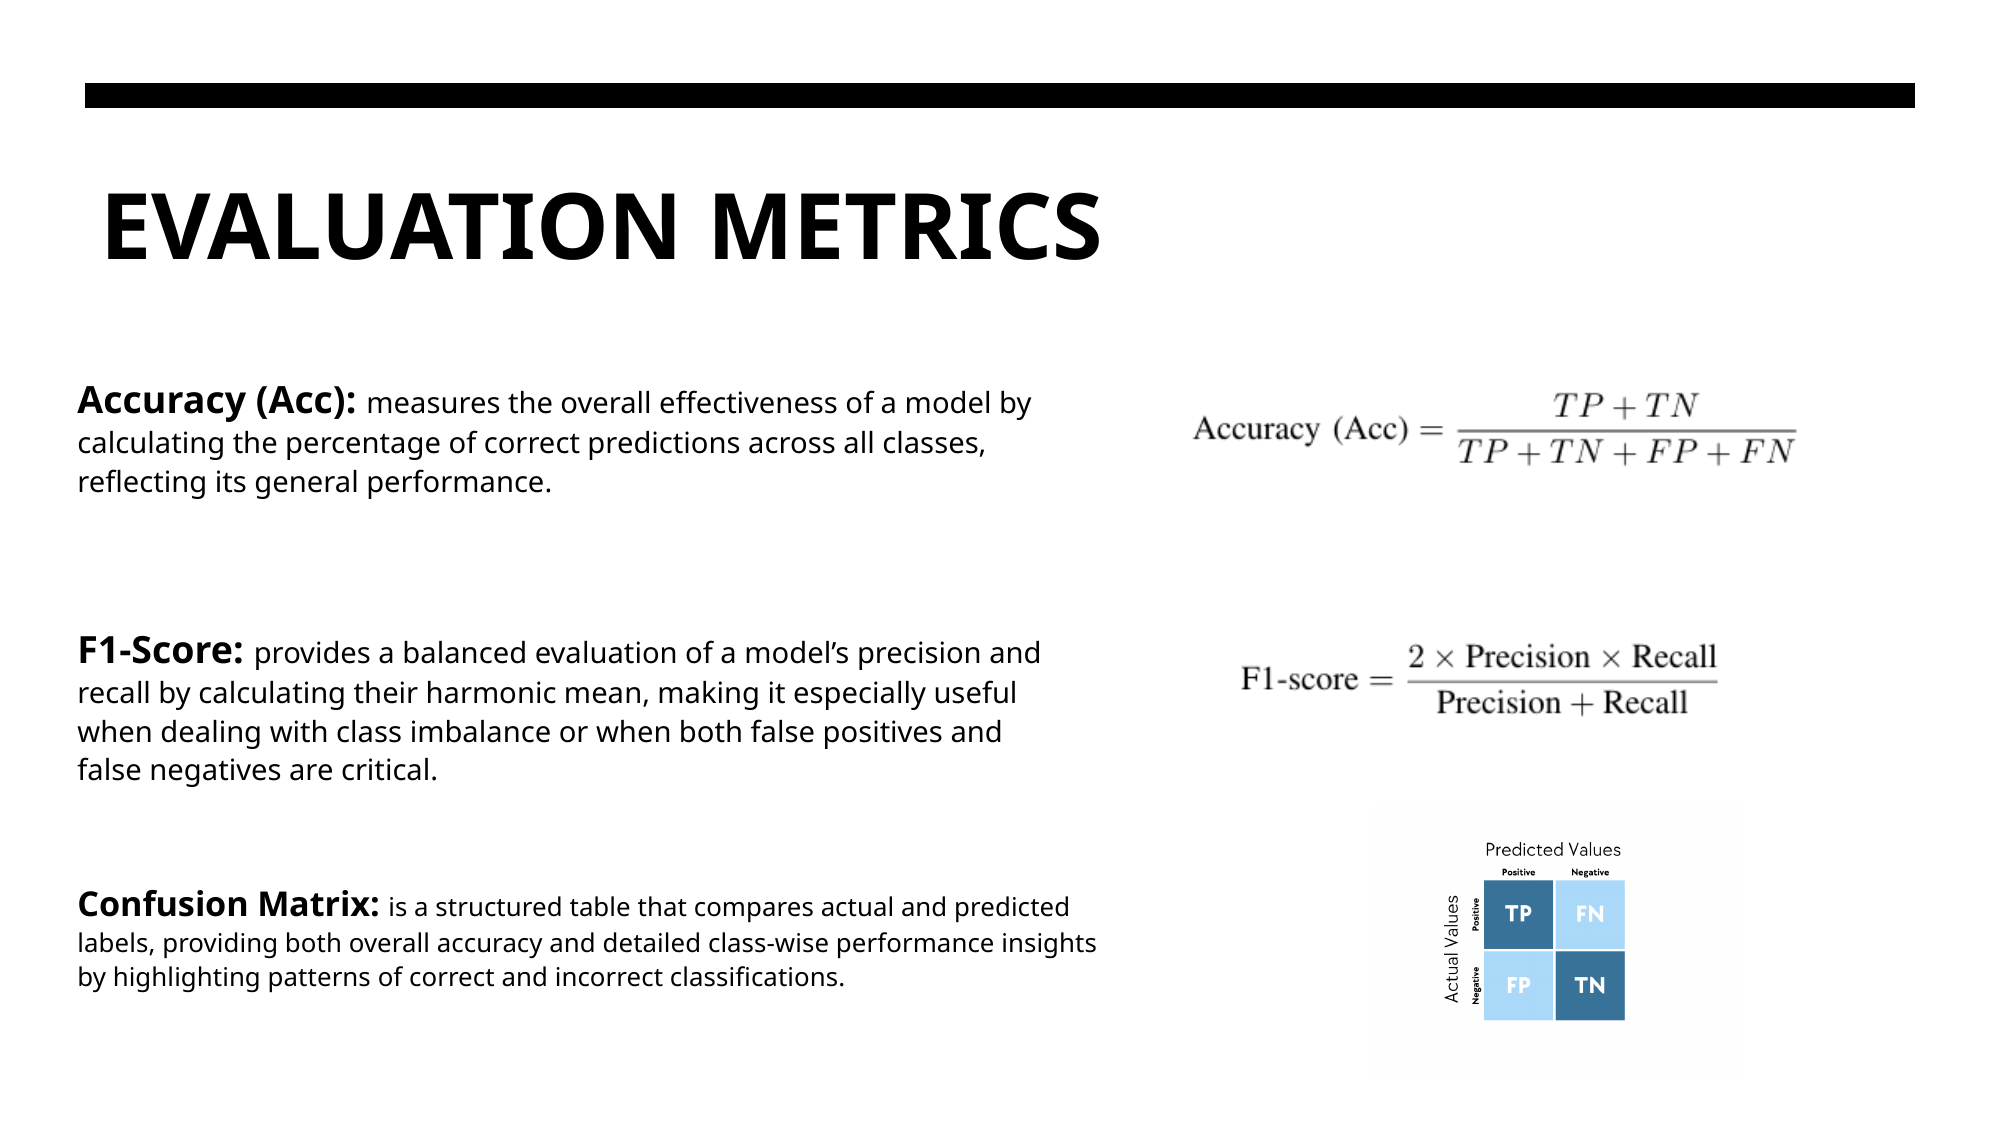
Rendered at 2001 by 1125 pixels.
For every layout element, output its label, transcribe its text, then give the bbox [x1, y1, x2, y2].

list Accuracy (Acc): measures the overall effectiveness of a model by calculating the percentage of correct predictions across all classes, reflecting its general performance. [62, 363, 1076, 516]
text_box Confusion Matrix: is a structured table that compares actual and predicted labels, providing both overall accuracy and detailed class-wise performance insights by highlighting patterns of correct and incorrect classifications. [62, 871, 1139, 1023]
text_box F1-Score: provides a balanced evaluation of a model’s precision and recall by calculating their harmonic mean, making it especially useful when dealing with class imbalance or when both false positives and false negatives are critical. [62, 613, 1063, 857]
picture [1222, 620, 1768, 734]
title EVALUATION METRICS [85, 160, 1916, 401]
picture [1372, 803, 1743, 1082]
picture [1168, 360, 1822, 490]
